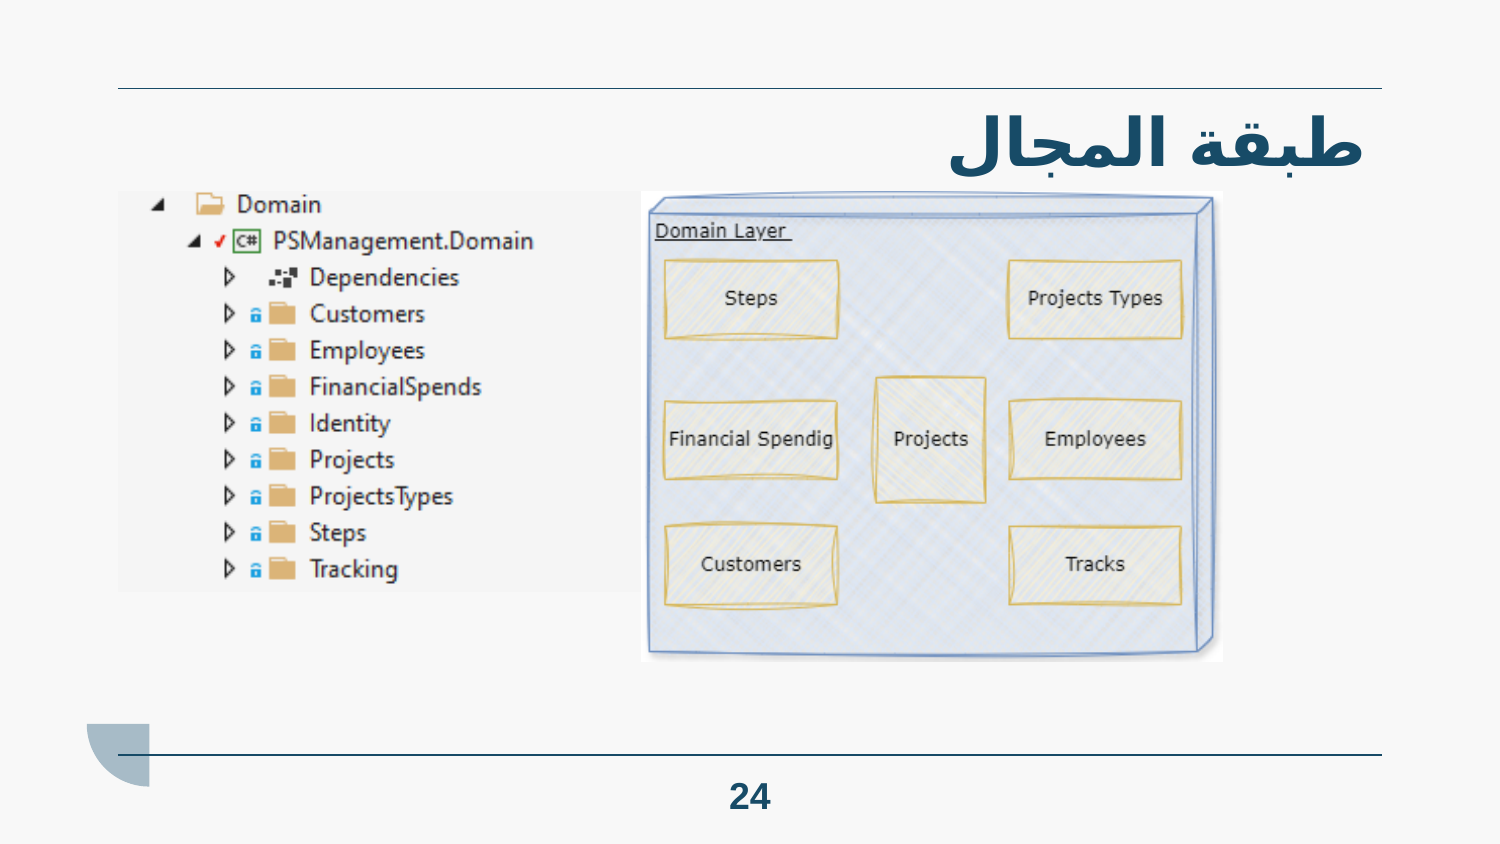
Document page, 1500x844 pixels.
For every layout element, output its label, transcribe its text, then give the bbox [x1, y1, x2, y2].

picture [117, 190, 1224, 662]
title طبقة المجال [118, 85, 1382, 170]
text_box 24 [698, 758, 801, 831]
